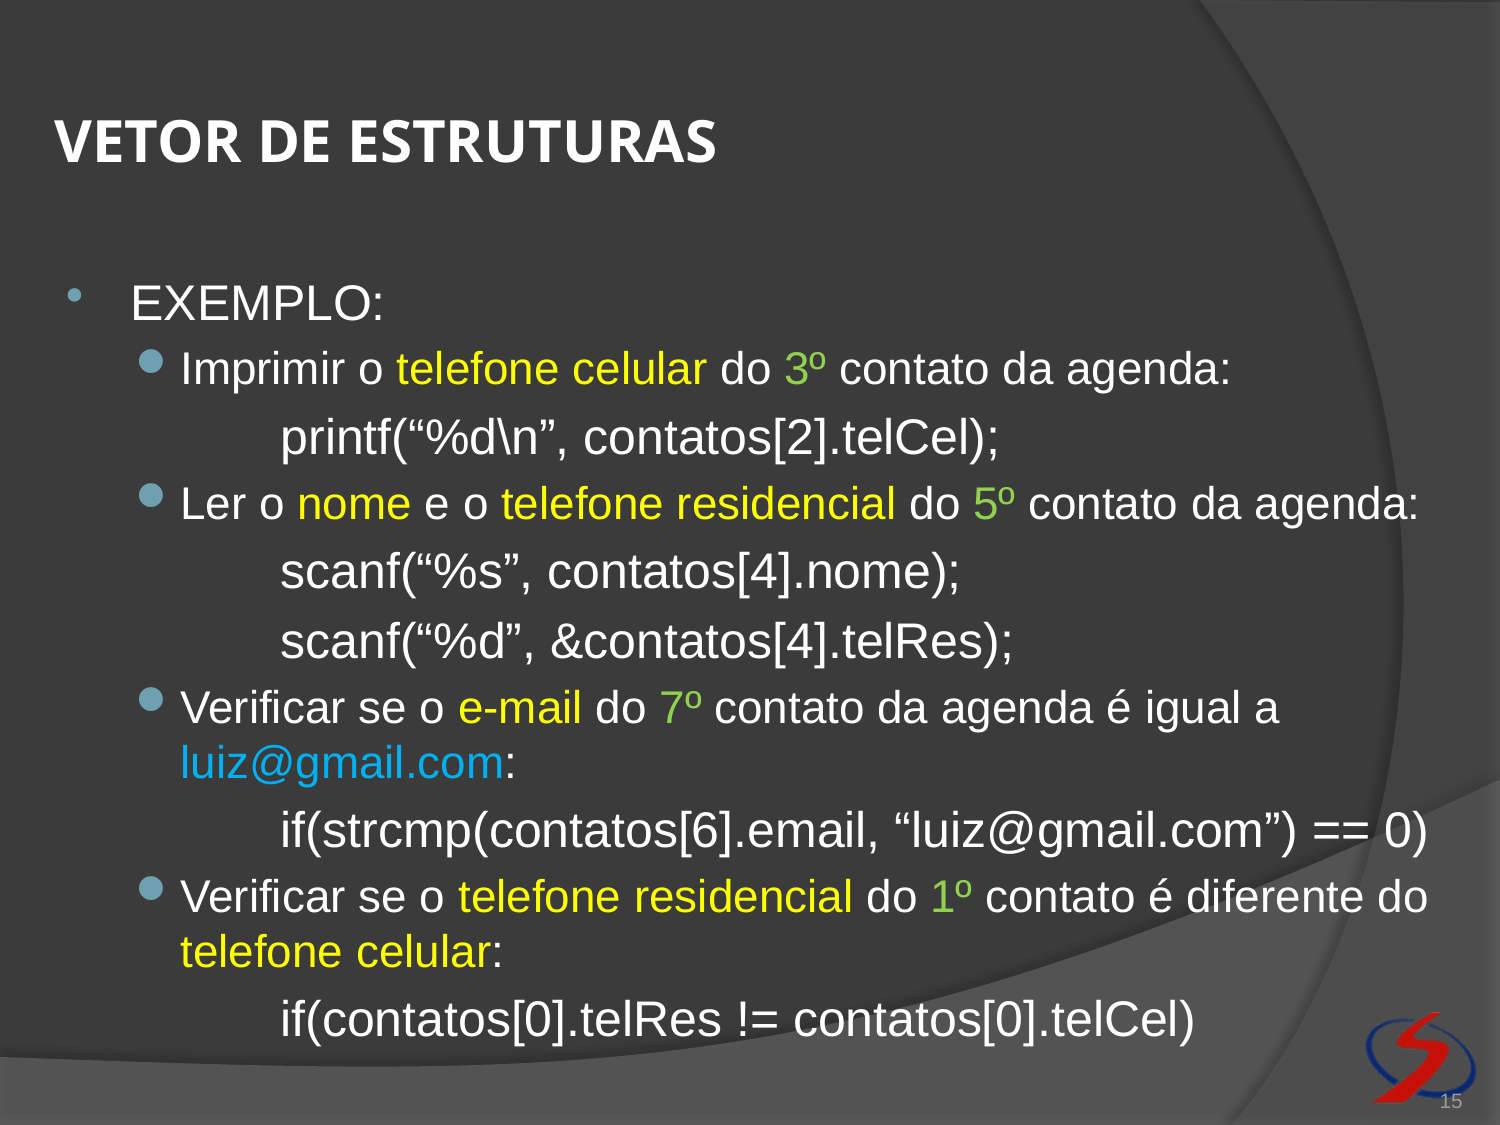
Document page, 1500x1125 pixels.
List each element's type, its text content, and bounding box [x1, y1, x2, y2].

list EXEMPLO: Imprimir o telefone celular do 3º contato da agenda: printf(“%d\n”, contatos[2].telCel); Ler o nome e o telefone residencial do 5º contato da agenda: scanf(“%s”, contatos[4].nome); scanf(“%d”, &contatos[4].telRes); Verificar se o e-mail do 7º contato da agenda é igual a luiz@gmail.com: if(strcmp(contatos[6].email, “luiz@gmail.com”) == 0) Verificar se o telefone residencial do 1º contato é diferente do telefone celular: if(contatos[0].telRes != contatos[0].telCel) [46, 262, 1454, 1005]
slide_number 15 [1337, 1053, 1463, 1114]
title Vetor de estruturas [46, 45, 1454, 233]
picture [1359, 1011, 1483, 1108]
